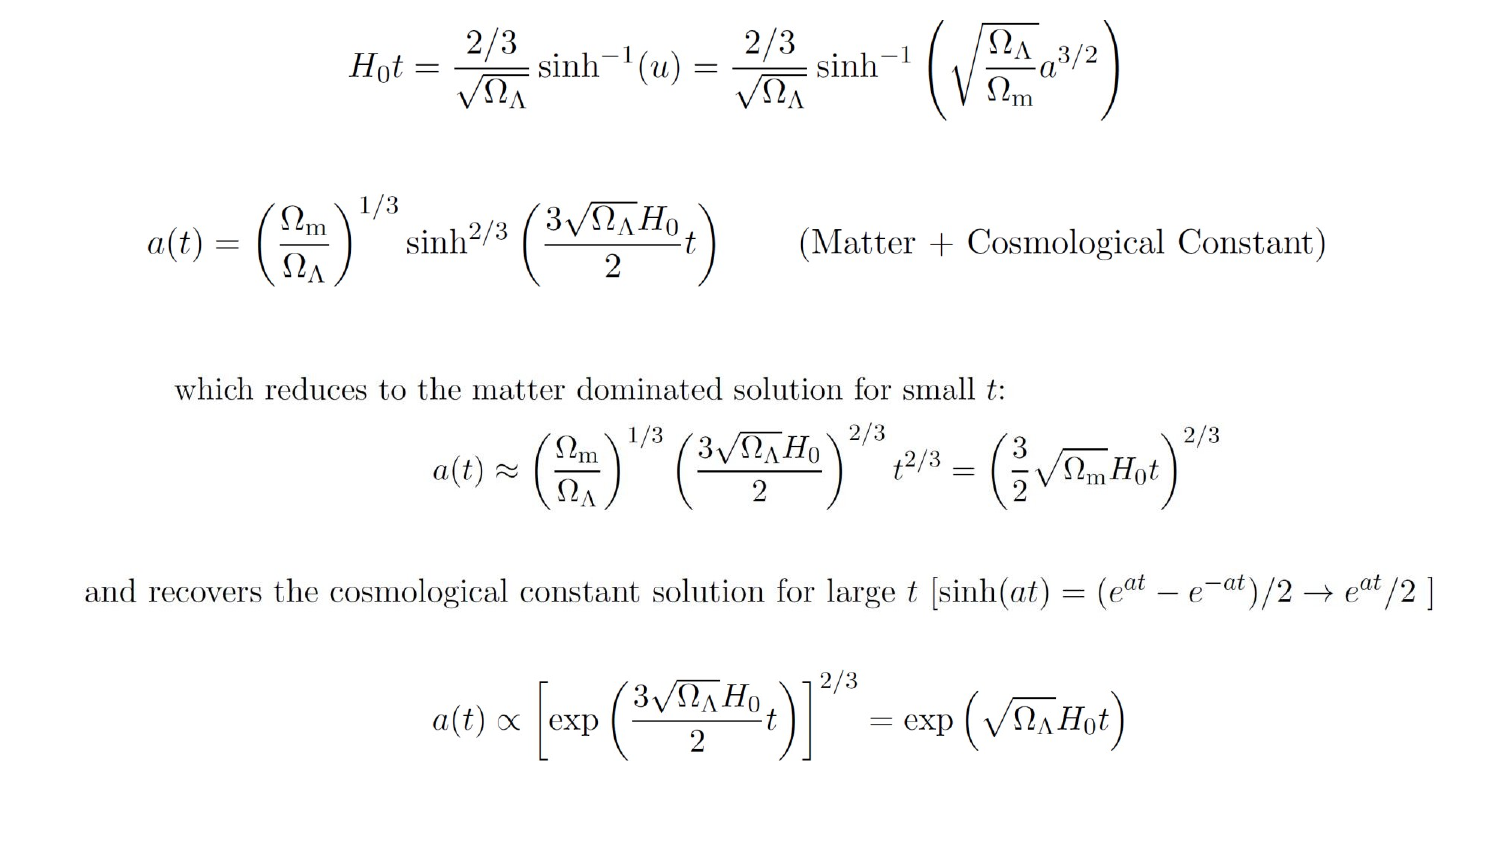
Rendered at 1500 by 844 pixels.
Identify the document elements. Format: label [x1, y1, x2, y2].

picture [431, 669, 1124, 762]
picture [147, 19, 1325, 287]
picture [171, 373, 1225, 514]
picture [82, 568, 1434, 618]
